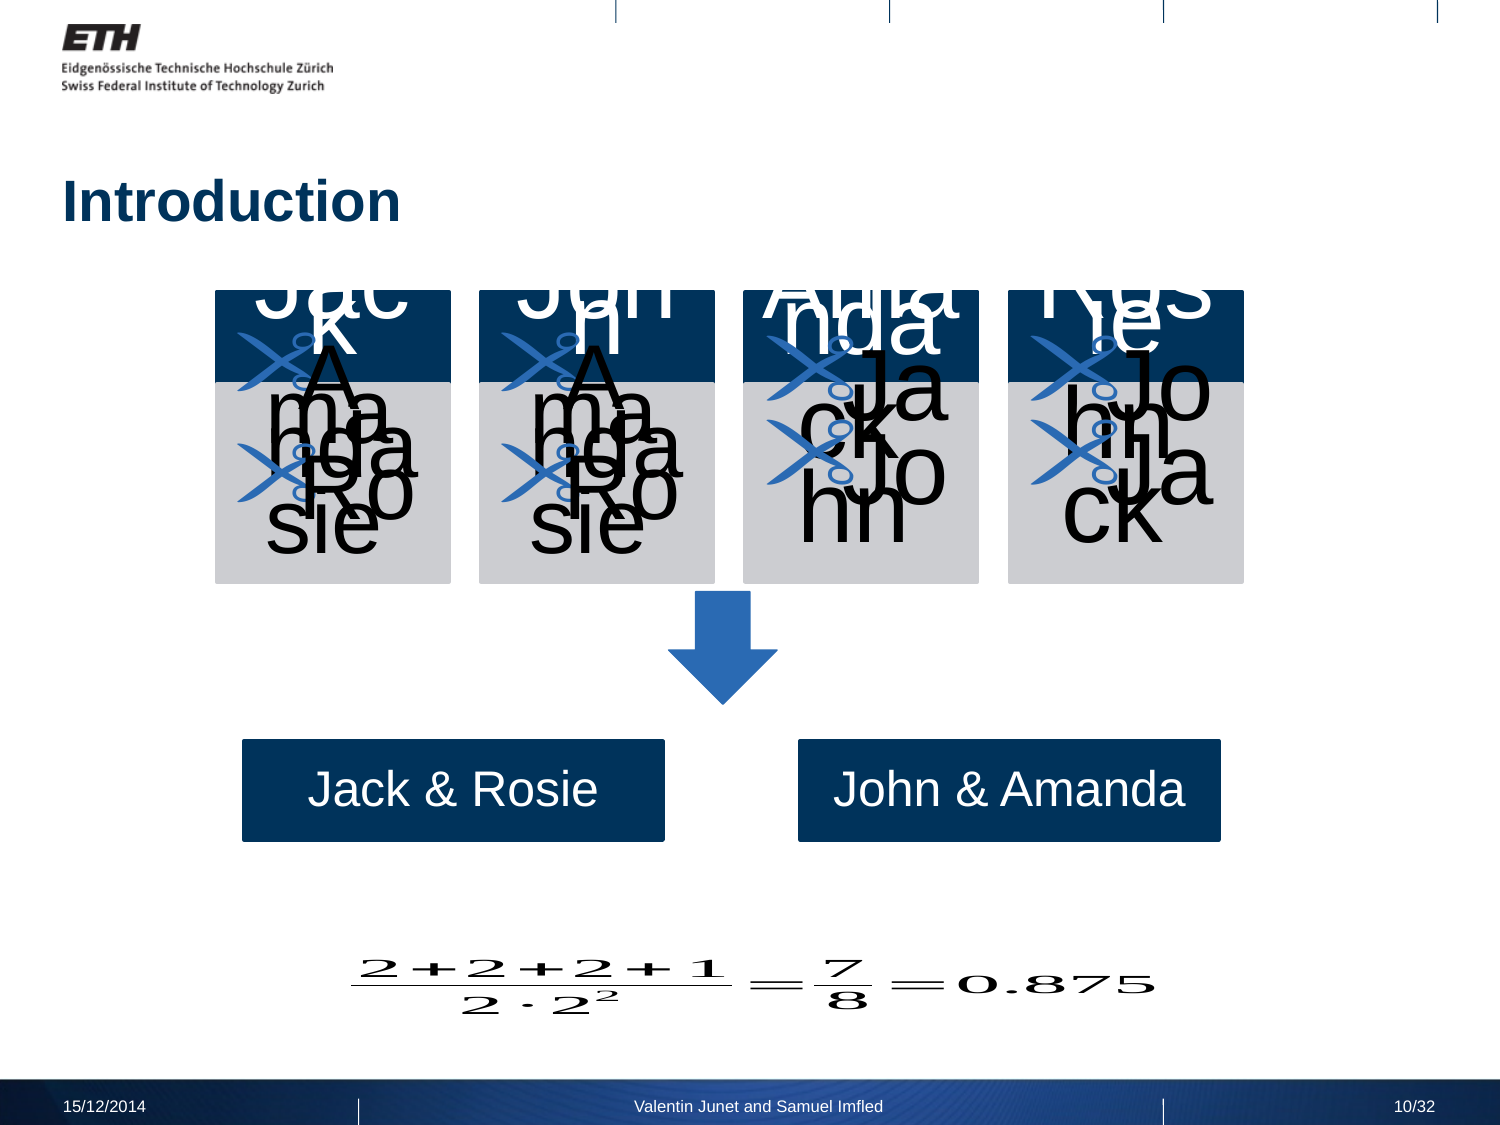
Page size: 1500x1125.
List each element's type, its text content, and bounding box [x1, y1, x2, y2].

title Introduction [62, 156, 1438, 284]
text_box [668, 591, 777, 705]
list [216, 291, 1243, 582]
slide_number 10/32 [1181, 1088, 1451, 1125]
picture [62, 24, 333, 94]
footer Valentin Junet and Samuel Imfled [367, 1088, 1151, 1125]
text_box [243, 740, 663, 840]
picture [0, 1078, 1500, 1125]
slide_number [47, 1088, 347, 1125]
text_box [799, 740, 1219, 840]
